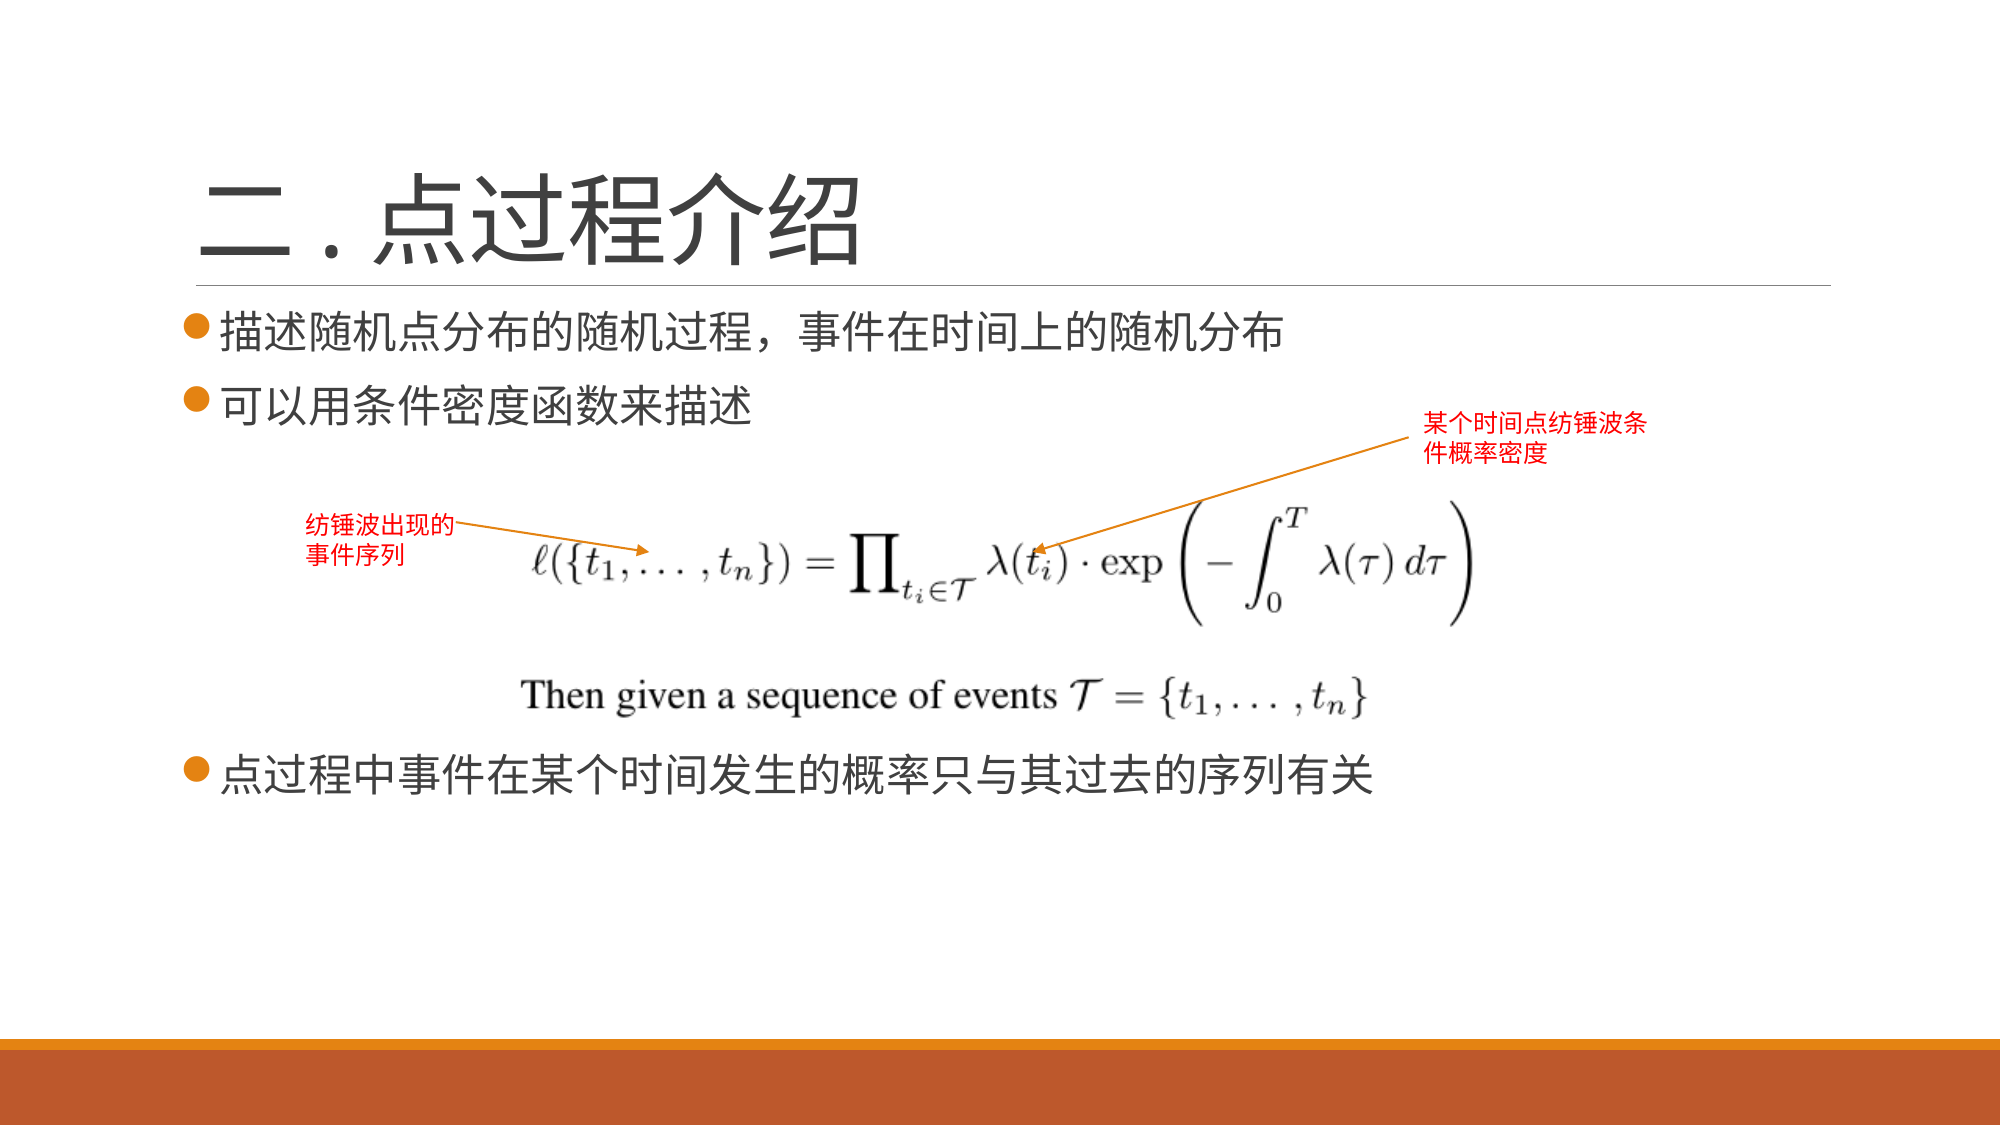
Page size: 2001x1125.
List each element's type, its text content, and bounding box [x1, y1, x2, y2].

text_box 某个时间点纺锤波条件概率密度 [1408, 399, 1687, 475]
title 二.点过程介绍 [180, 47, 1830, 285]
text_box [1032, 437, 1410, 553]
picture [511, 654, 1371, 733]
picture [511, 486, 1488, 638]
text_box 纺锤波出现的事件序列 [291, 501, 478, 577]
list 描述随机点分布的随机过程，事件在时间上的随机分布 可以用条件密度函数来描述 点过程中事件在某个时间发生的概率只与其过去的序列有关 [180, 302, 1830, 963]
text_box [455, 521, 650, 553]
